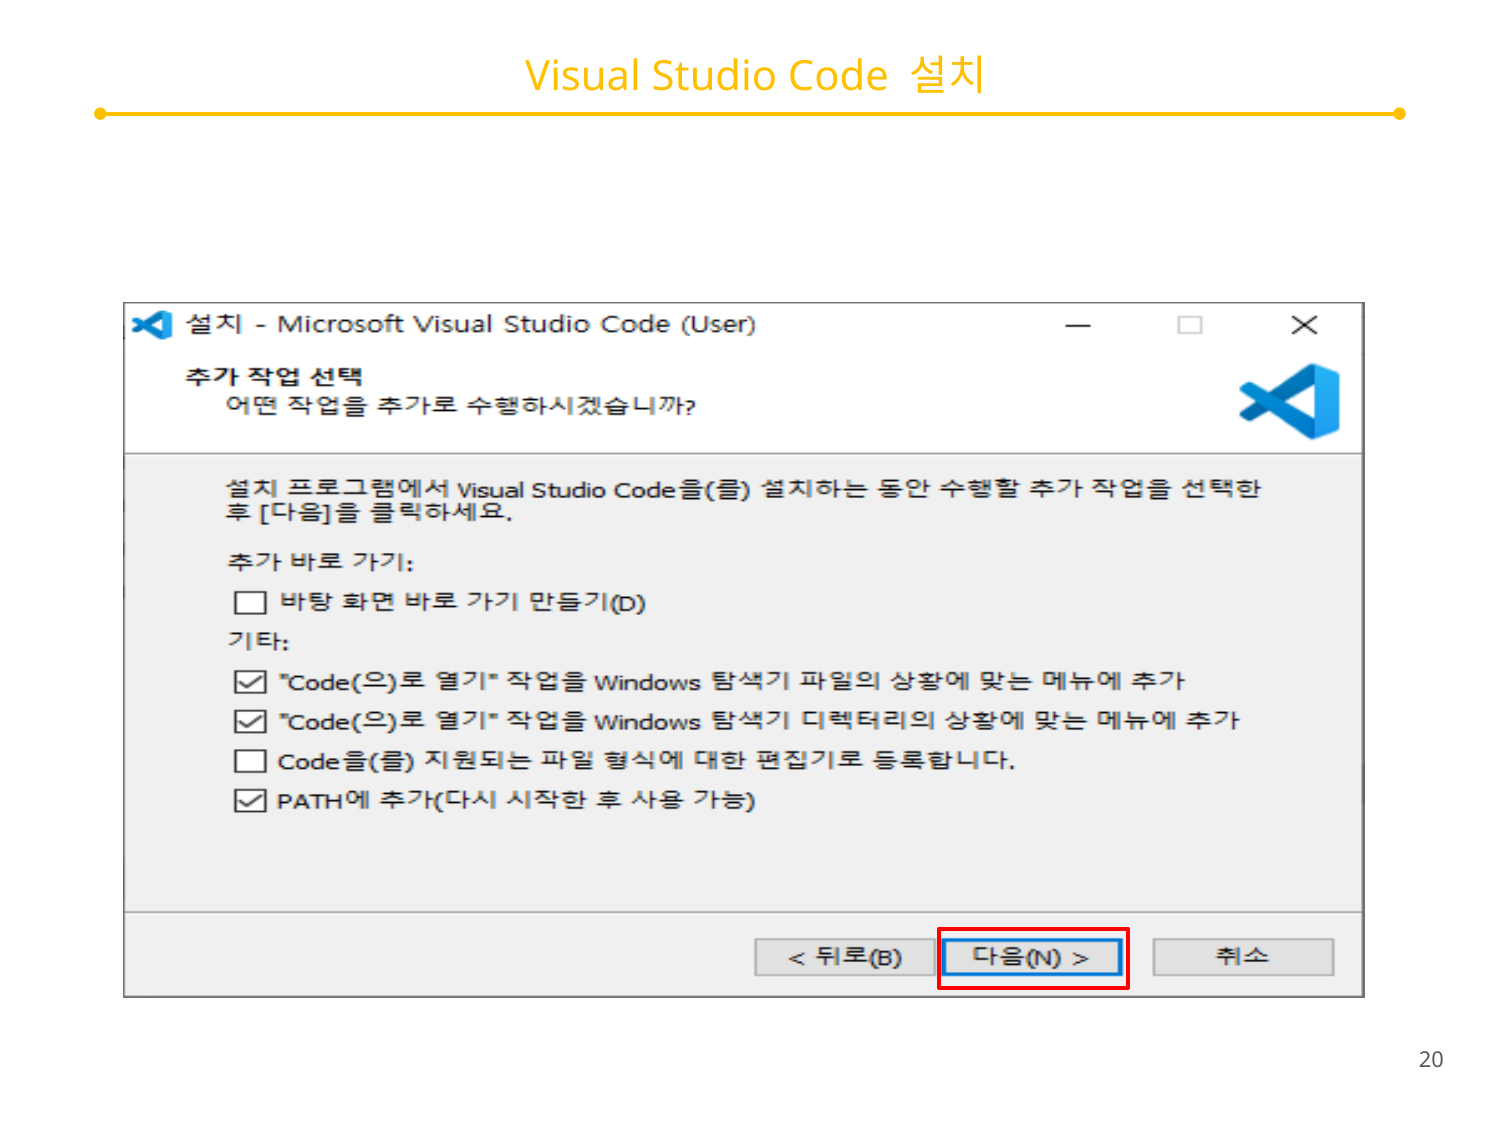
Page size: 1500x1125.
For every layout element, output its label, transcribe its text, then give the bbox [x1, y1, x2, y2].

picture [123, 302, 1365, 999]
title Visual Studio Code 설치 [123, 45, 1388, 102]
